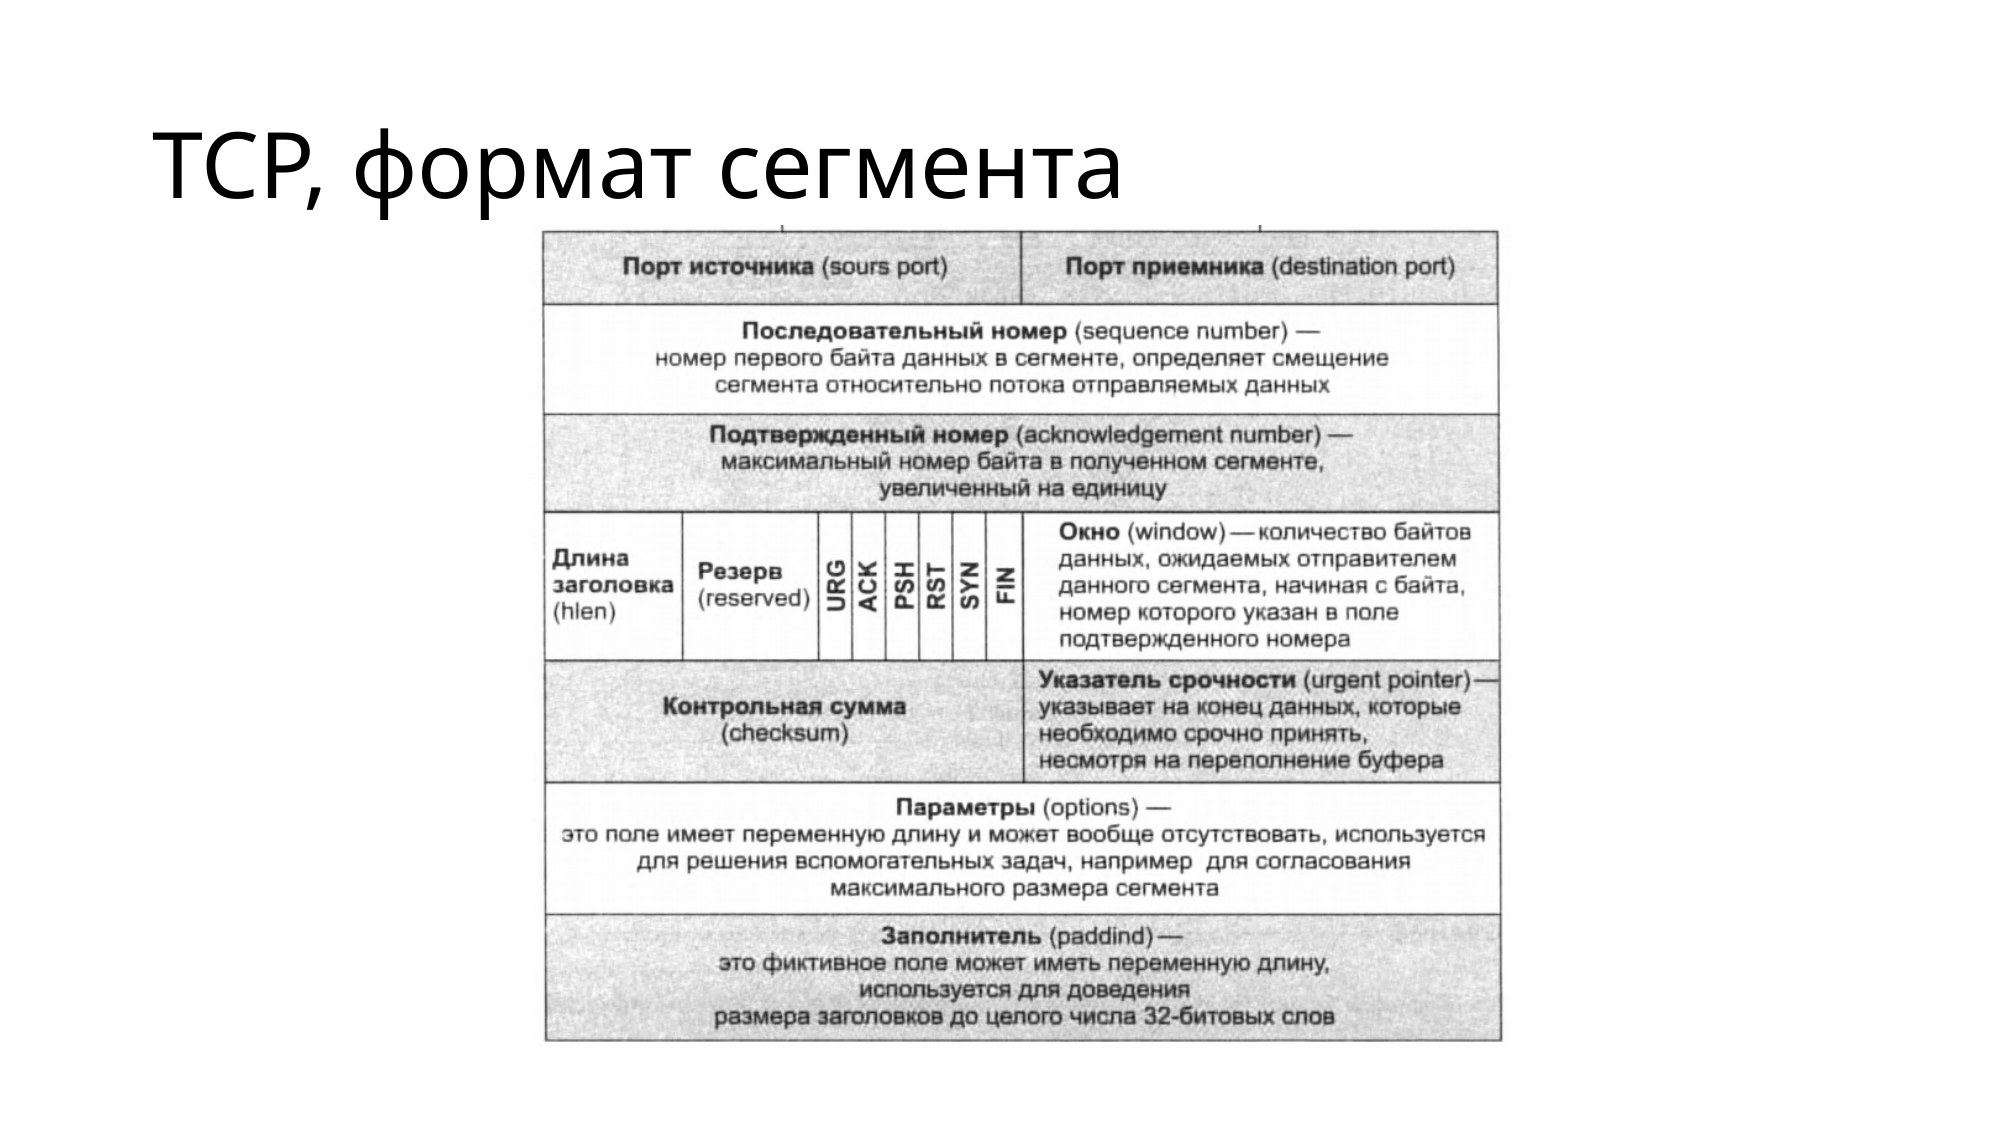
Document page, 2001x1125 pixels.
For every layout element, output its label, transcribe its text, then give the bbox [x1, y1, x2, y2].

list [524, 225, 1510, 1049]
title TCP, формат сегмента [137, 59, 1863, 278]
